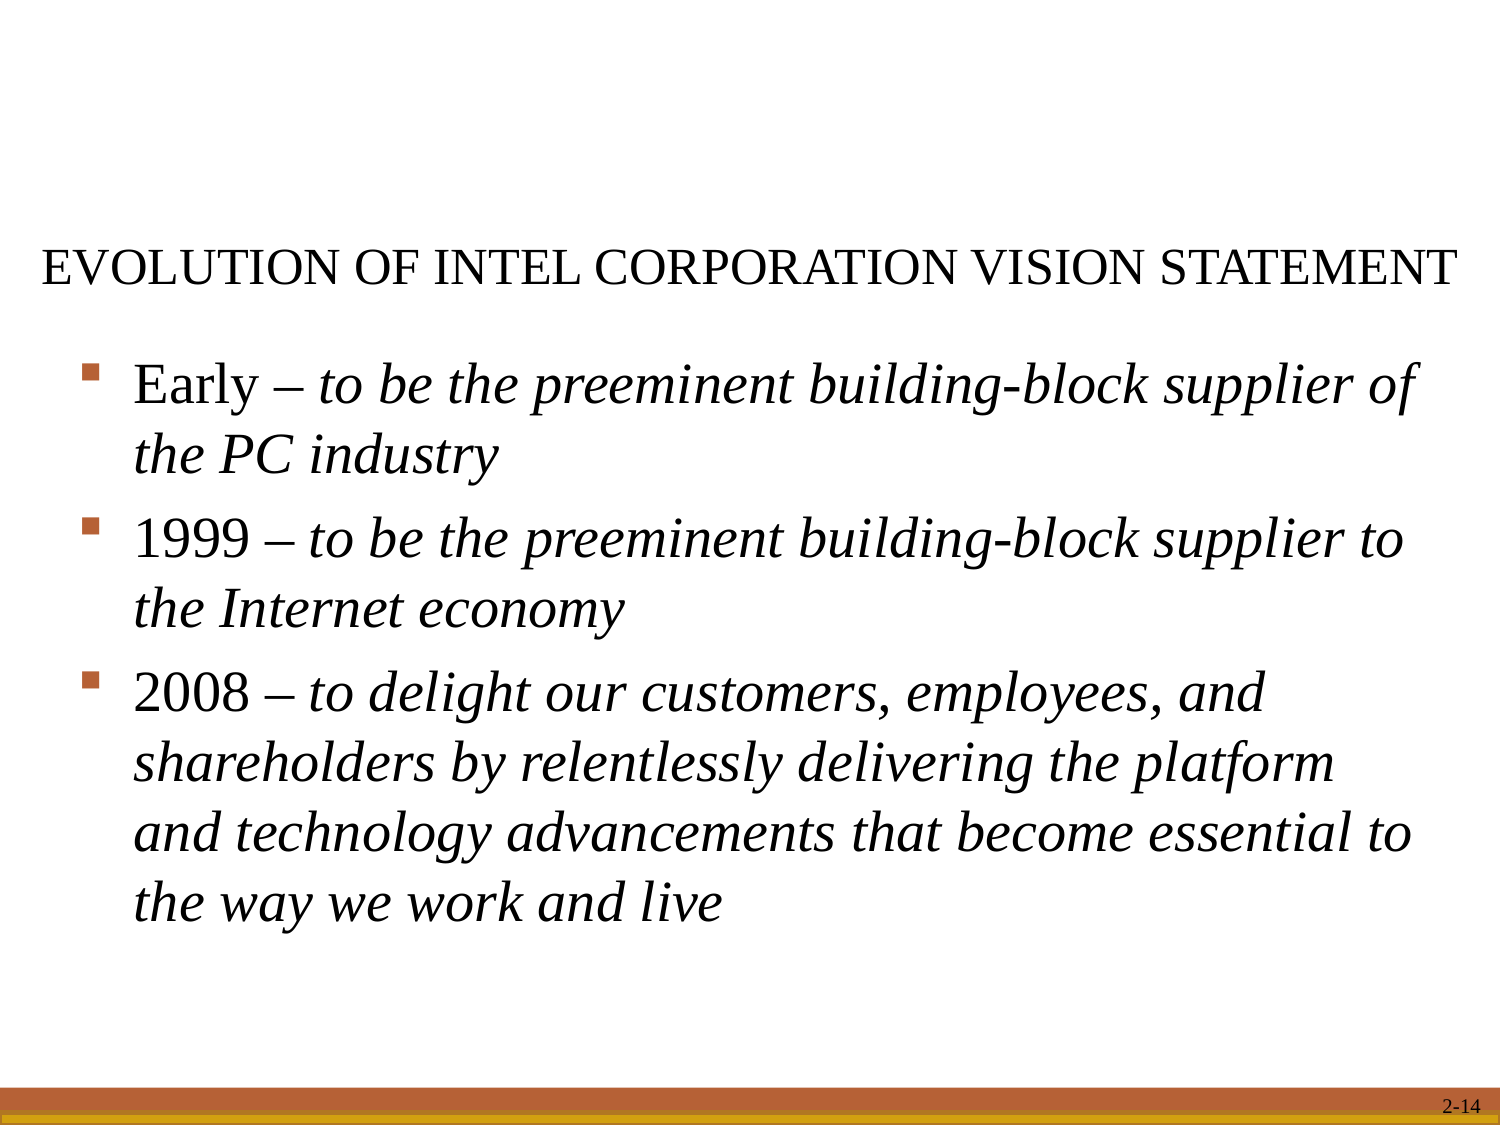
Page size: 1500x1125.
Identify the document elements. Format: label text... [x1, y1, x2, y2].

list EVOLUTION OF INTEL CORPORATION VISION STATEMENT [0, 224, 1500, 325]
list Early – to be the preeminent building-block supplier of the PC industry 1999 – to be the preeminent building-block supplier to the Internet economy 2008 – to delight our customers, employees, and shareholders by relentlessly delivering the platform and technology advancements that become essential to the way we work and live [62, 337, 1450, 1075]
